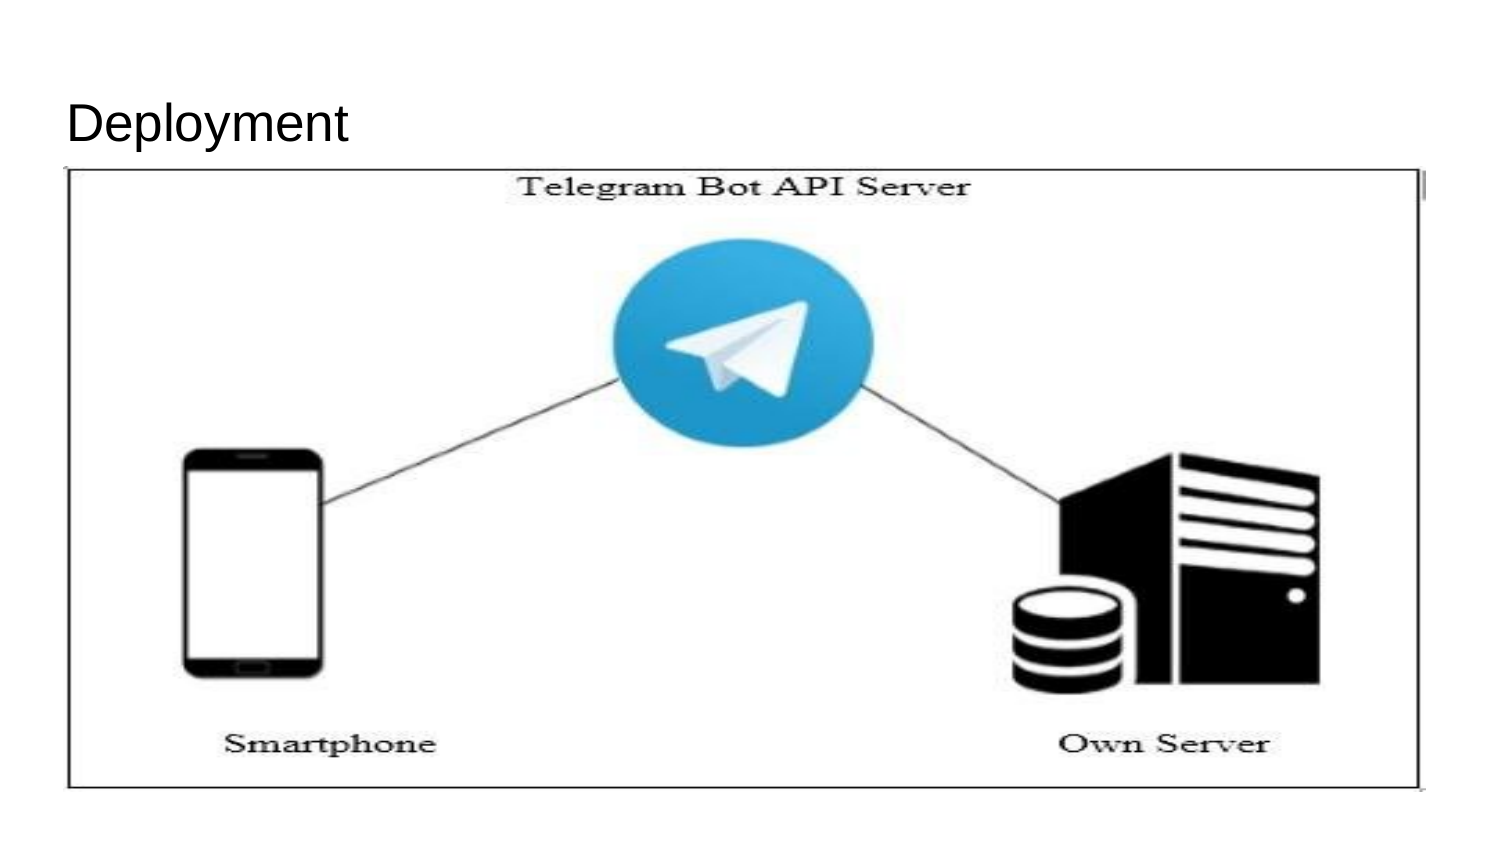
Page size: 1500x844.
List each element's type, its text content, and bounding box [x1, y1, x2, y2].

title Deployment [51, 72, 1449, 167]
picture [62, 166, 1426, 793]
